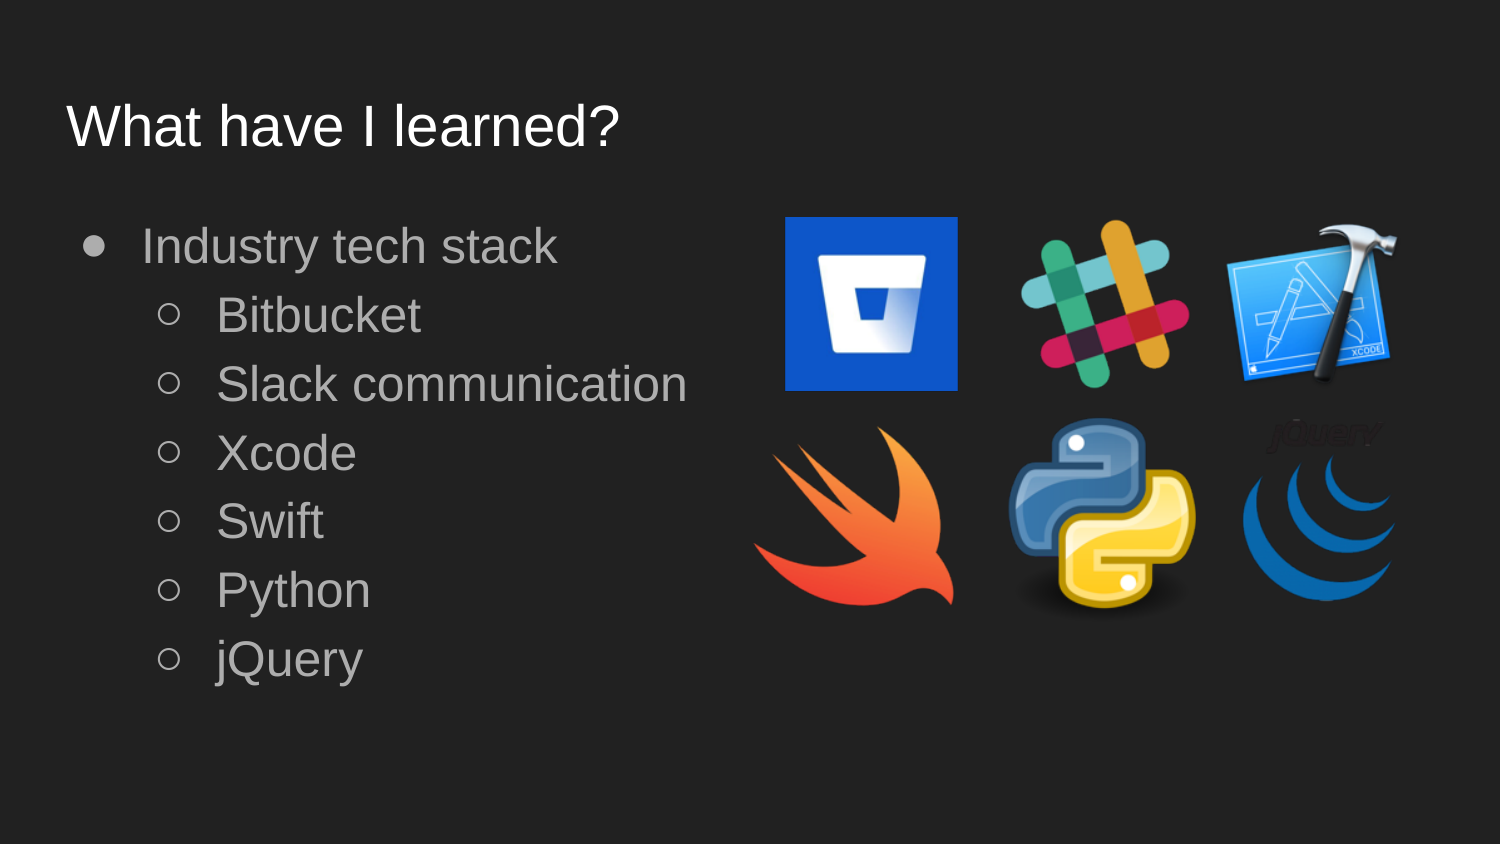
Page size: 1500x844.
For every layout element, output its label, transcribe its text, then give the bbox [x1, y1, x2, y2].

list Industry tech stack Bitbucket Slack communication Xcode Swift Python jQuery [51, 189, 1449, 750]
title What have I learned? [51, 72, 1449, 167]
picture [749, 216, 1427, 627]
